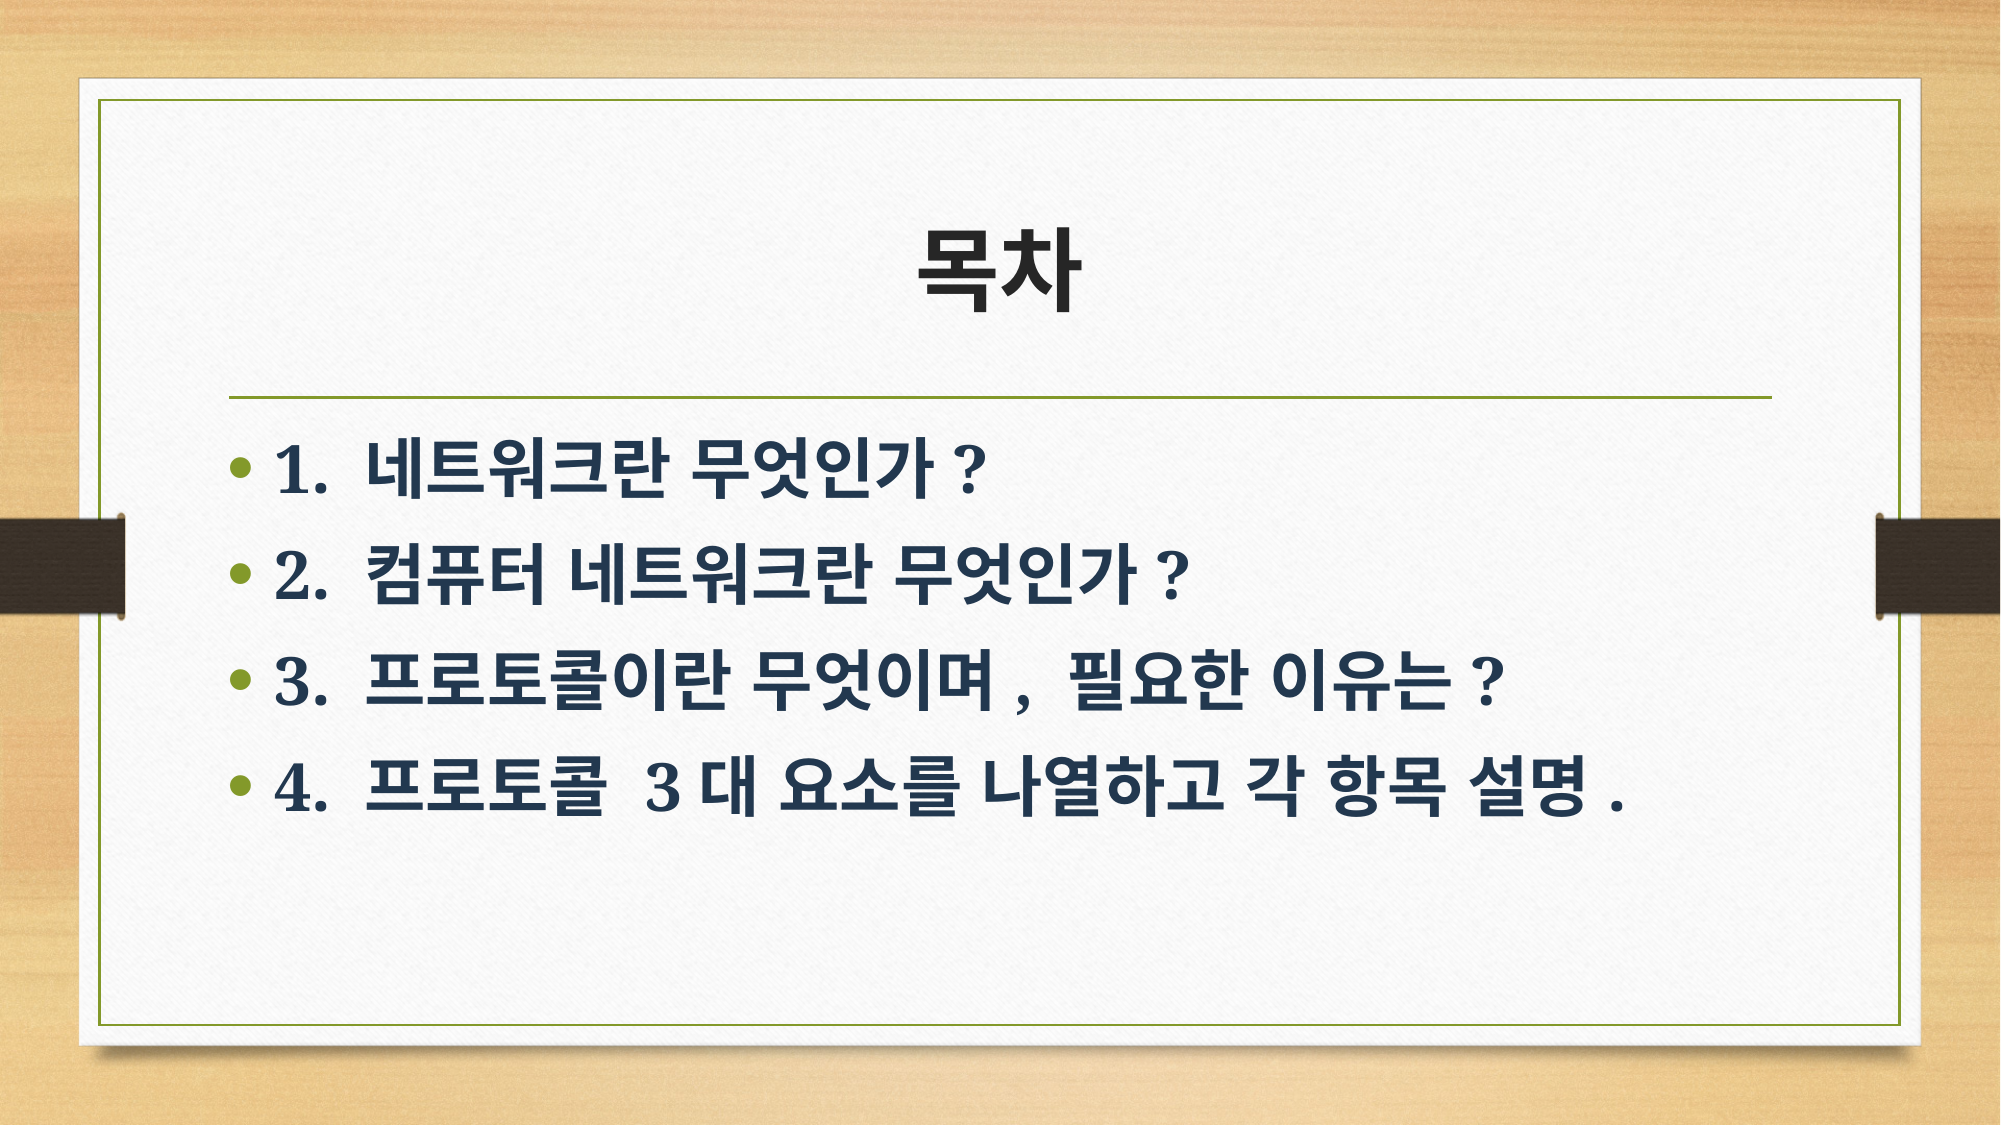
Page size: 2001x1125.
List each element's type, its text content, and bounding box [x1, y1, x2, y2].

title 목차 [212, 161, 1788, 375]
list 1. 네트워크란 무엇인가? 2. 컴퓨터 네트워크란 무엇인가? 3. 프로토콜이란 무엇이며, 필요한 이유는? 4. 프로토콜 3대 요소를 나열하고 각 항목 설명. [212, 419, 1788, 964]
picture [0, 0, 2001, 1125]
